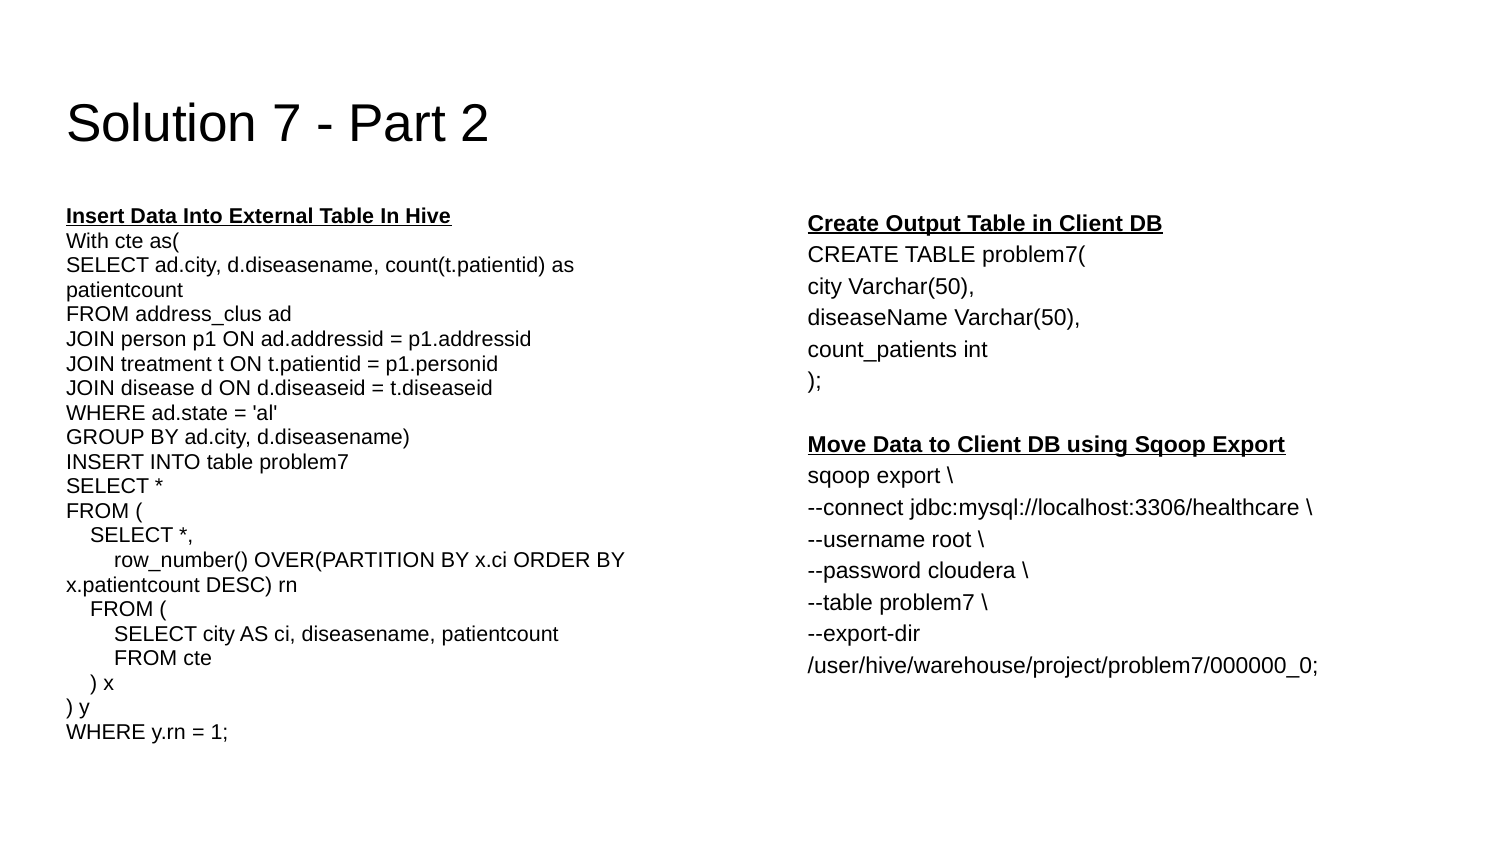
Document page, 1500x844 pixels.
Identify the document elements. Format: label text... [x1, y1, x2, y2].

list Insert Data Into External Table In Hive With cte as( SELECT ad.city, d.diseasename, count(t.patientid) as patientcount FROM address_clus ad JOIN person p1 ON ad.addressid = p1.addressid JOIN treatment t ON t.patientid = p1.personid JOIN disease d ON d.diseaseid = t.diseaseid WHERE ad.state = 'al' GROUP BY ad.city, d.diseasename) INSERT INTO table problem7 SELECT * FROM ( SELECT *, row_number() OVER(PARTITION BY x.ci ORDER BY x.patientcount DESC) rn FROM ( SELECT city AS ci, diseasename, patientcount FROM cte ) x ) y WHERE y.rn = 1; [51, 189, 708, 750]
title Solution 7 - Part 2 [51, 72, 1449, 167]
list Create Output Table in Client DB CREATE TABLE problem7( city Varchar(50), diseaseName Varchar(50), count_patients int ); Move Data to Client DB using Sqoop Export sqoop export \ --connect jdbc:mysql://localhost:3306/healthcare \ --username root \ --password cloudera \ --table problem7 \ --export-dir /user/hive/warehouse/project/problem7/000000_0; [792, 189, 1449, 750]
